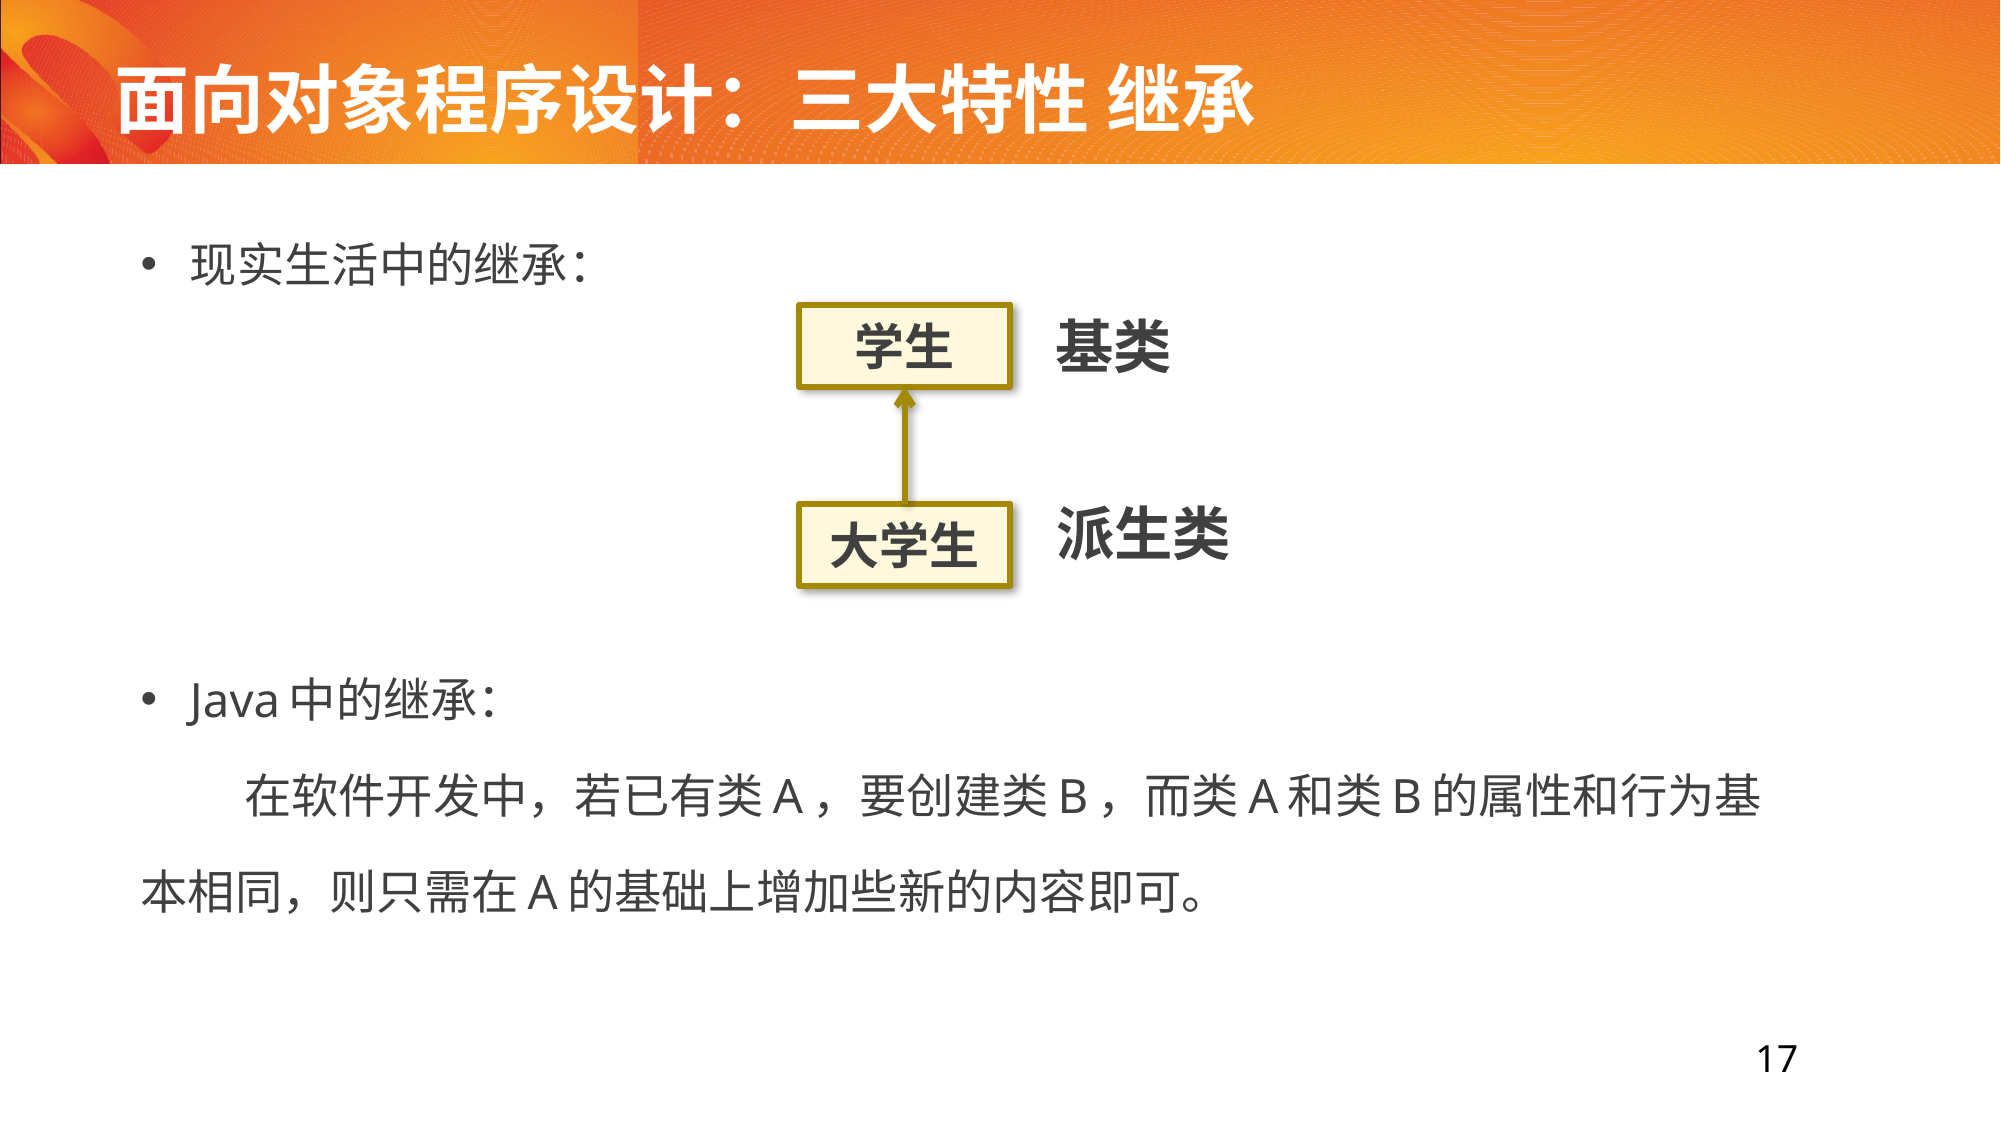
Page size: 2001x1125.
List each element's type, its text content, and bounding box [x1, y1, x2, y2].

title 面向对象程序设计：三大特性 继承 [99, 45, 1900, 167]
list 现实生活中的继承： Java中的继承： 在软件开发中，若已有类A，要创建类B，而类A和类B的属性和行为基本相同，则只需在A的基础上增加些新的内容即可。 [125, 199, 1813, 928]
picture [0, 0, 2000, 164]
text_box 基类 [1041, 303, 1188, 388]
text_box 学生 [797, 303, 1012, 389]
text_box 大学生 [797, 502, 1012, 588]
text_box 派生类 [1041, 489, 1246, 575]
